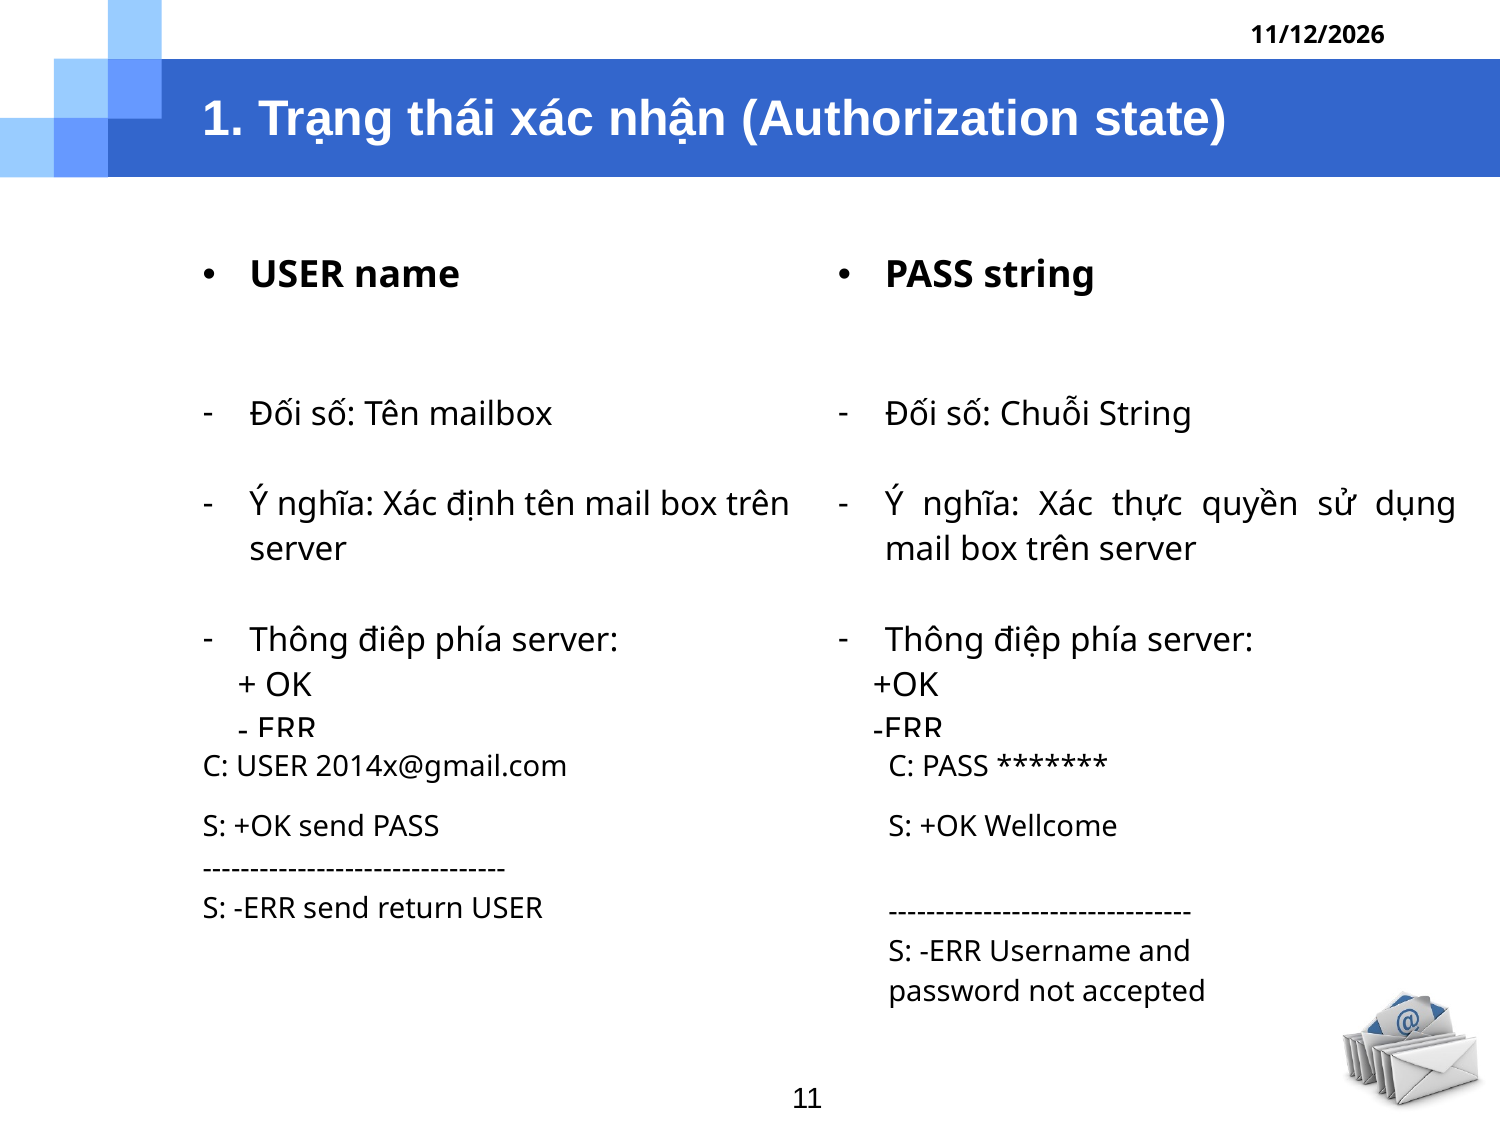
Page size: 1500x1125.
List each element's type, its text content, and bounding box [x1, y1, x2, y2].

table_header -------------------------------- S: -ERR Username and password not accepted [874, 884, 1331, 1015]
table_header S: +OK Wellcome [874, 799, 1331, 856]
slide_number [975, 11, 1400, 50]
slide_number 11 [487, 1072, 838, 1125]
title 1. Trạng thái xác nhận (Authorization state) [187, 75, 1400, 155]
table_header S: +OK send PASS [188, 799, 645, 839]
table_header C: PASS ******* [874, 738, 1331, 795]
table_header C: USER 2014x@gmail.com [188, 738, 645, 795]
table_header -------------------------------- S: -ERR send return USER [188, 841, 645, 932]
table_header PASS string Đối số: Chuỗi String Ý nghĩa: Xác thực quyền sử dụng mail box trên server Thông điệp phía server: +OK -ERR [824, 241, 1472, 756]
picture [1325, 982, 1496, 1124]
table_header USER name Đối số: Tên mailbox Ý nghĩa: Xác định tên mail box trên server Thông điêp phía server: + OK - ERR [188, 241, 837, 835]
